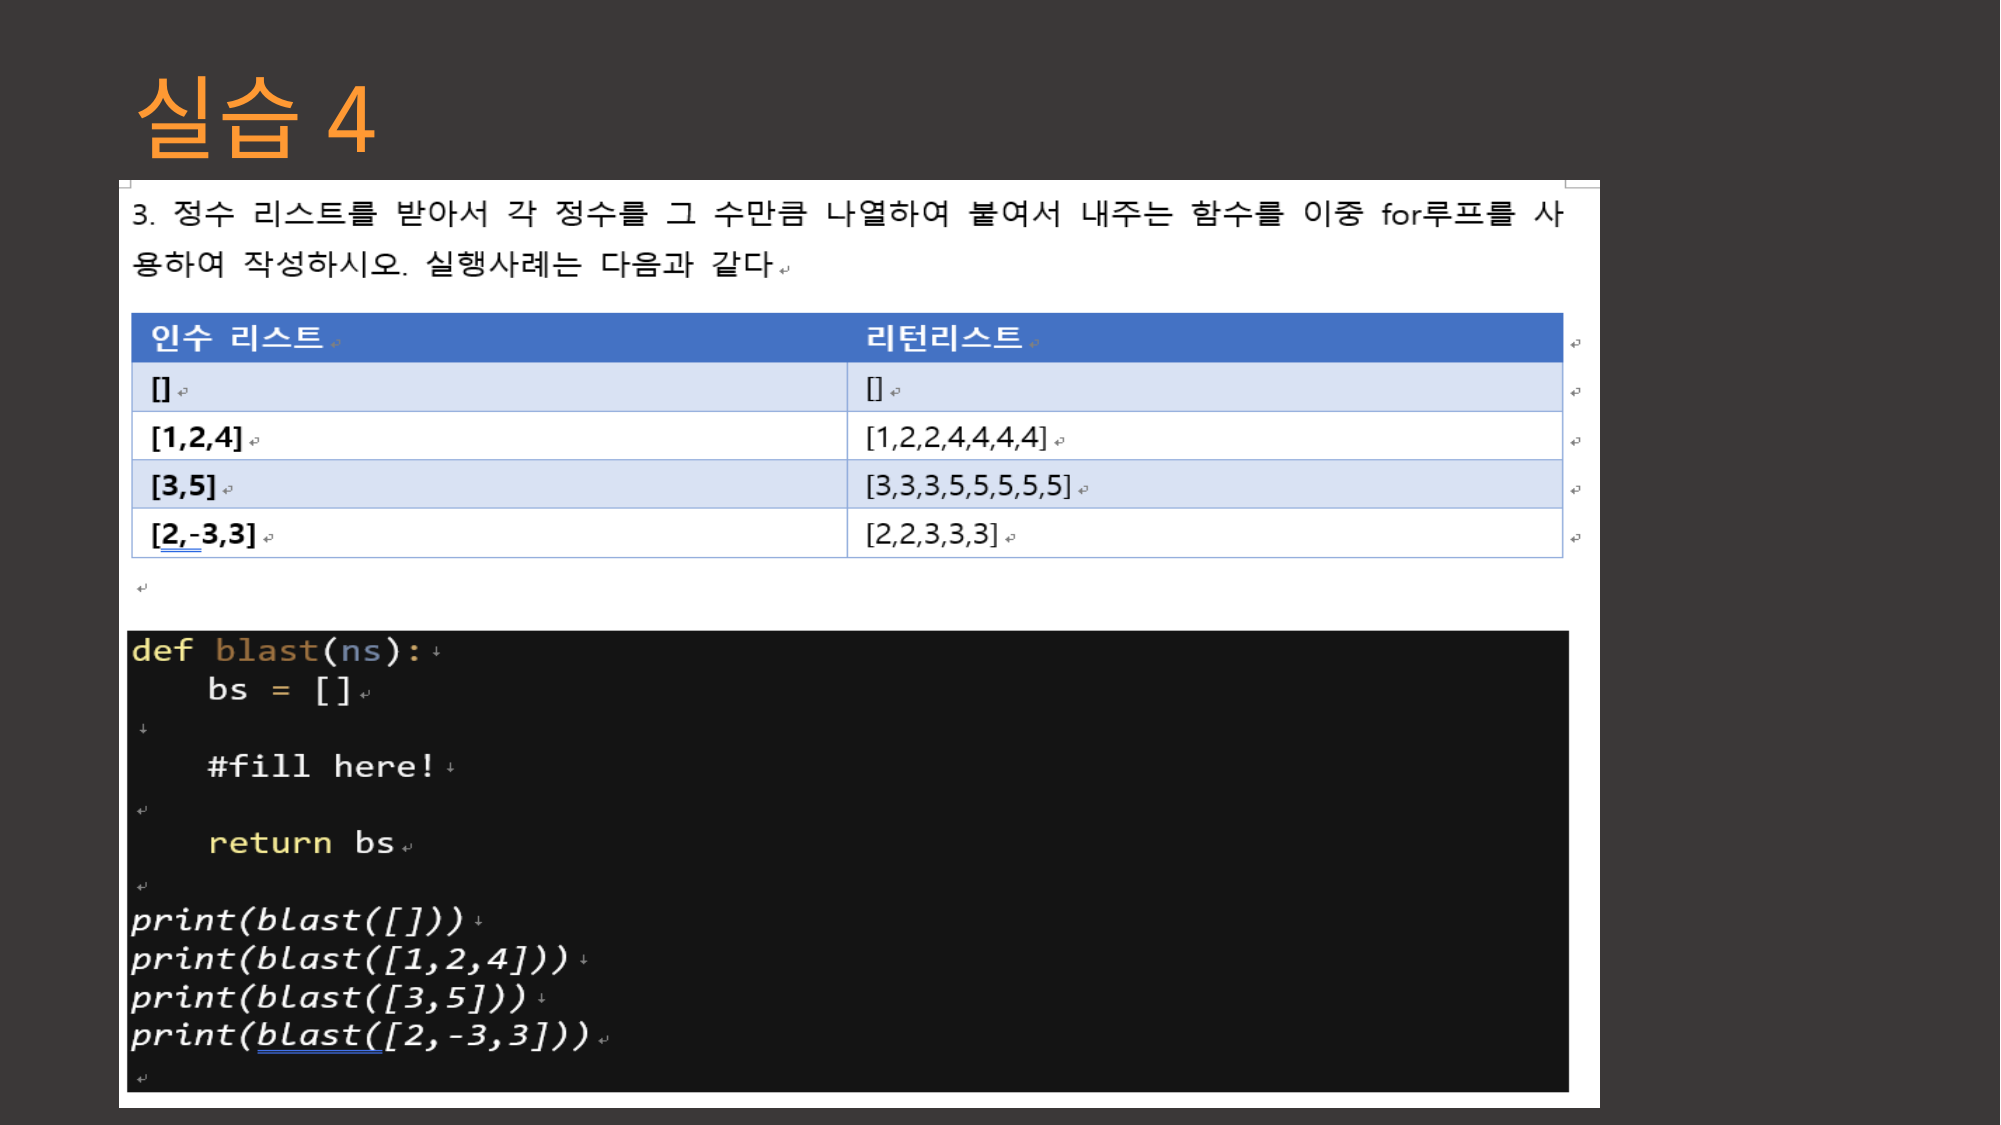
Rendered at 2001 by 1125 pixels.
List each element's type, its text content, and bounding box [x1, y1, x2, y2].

text_box 실습4 [119, 53, 1750, 179]
picture [119, 180, 1600, 1108]
